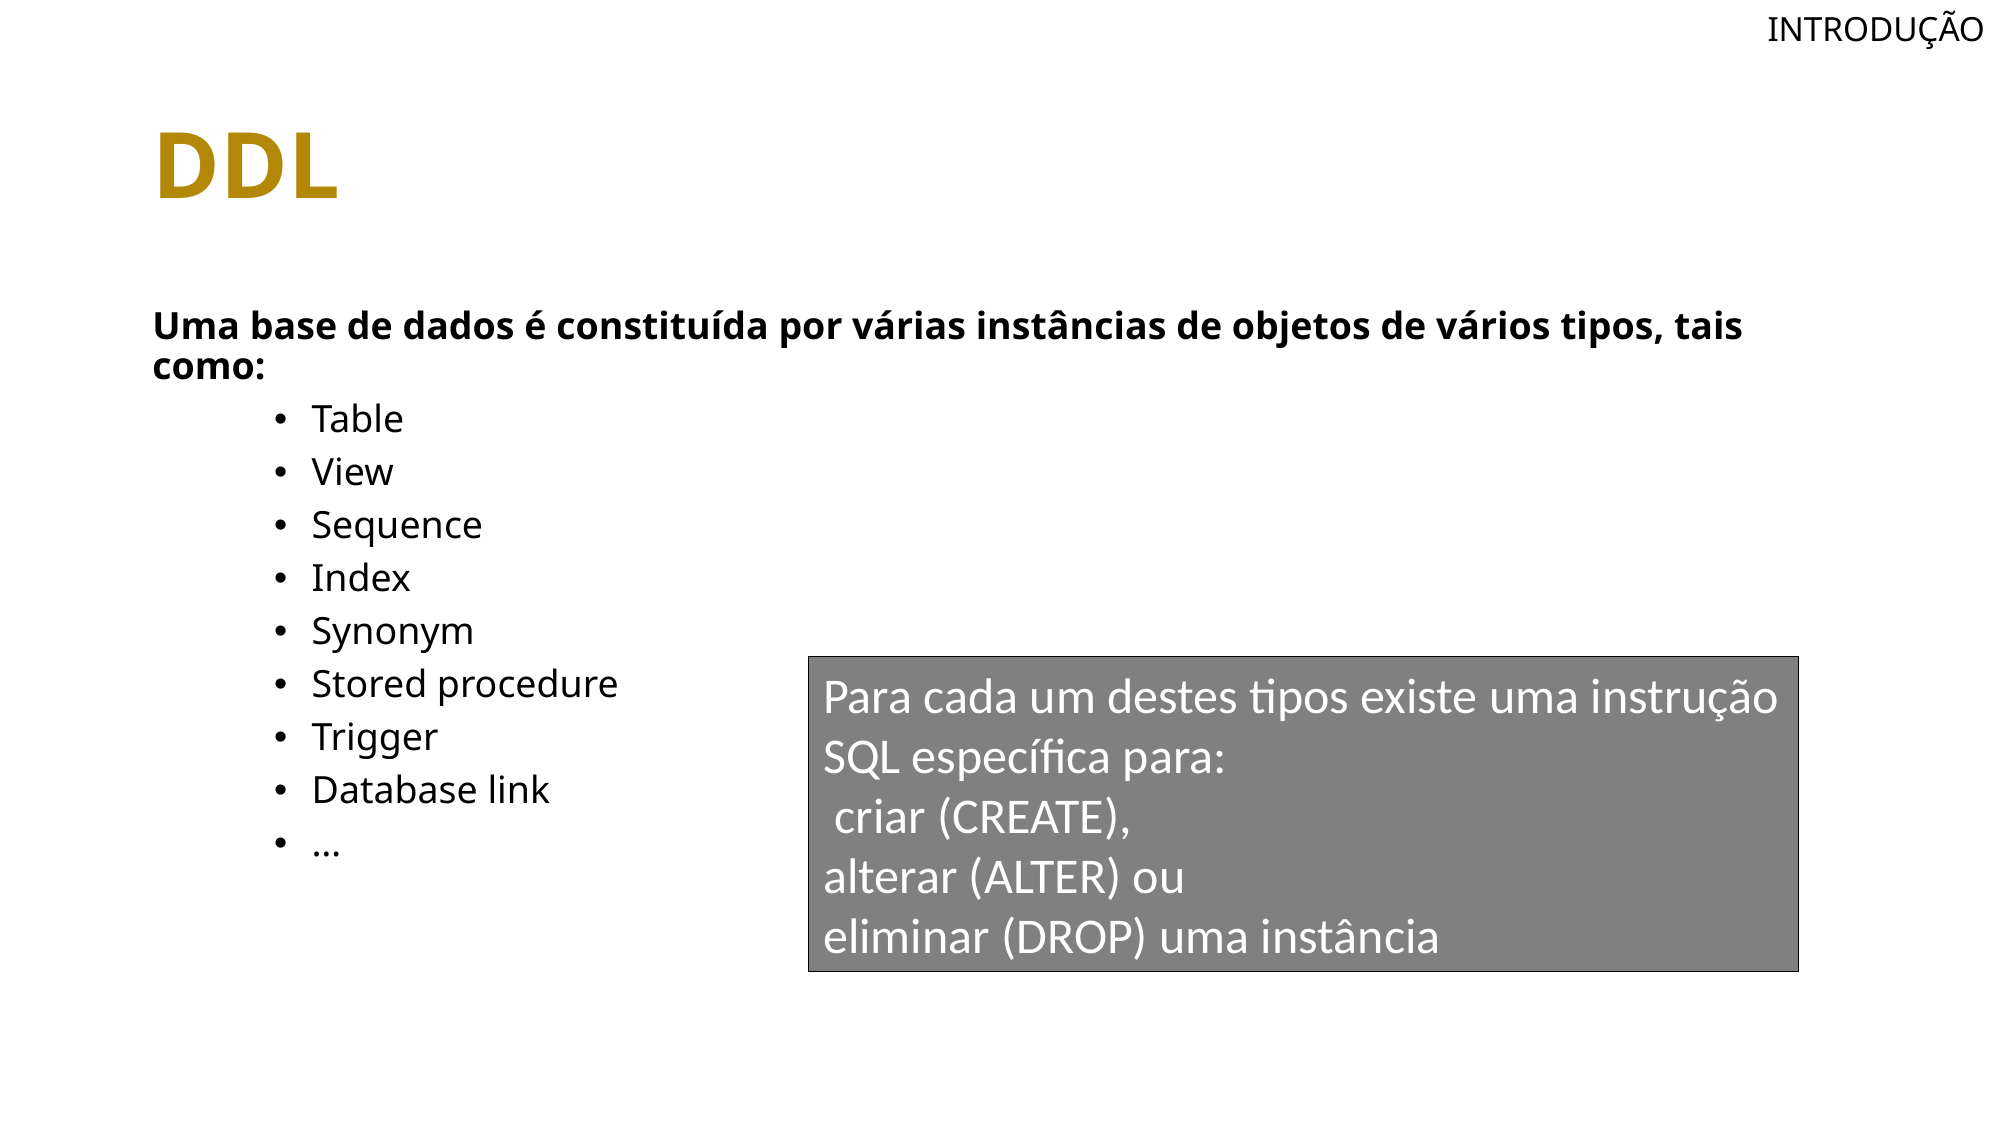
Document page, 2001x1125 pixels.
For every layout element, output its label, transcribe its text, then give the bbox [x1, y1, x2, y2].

text_box Para cada um destes tipos existe uma instrução SQL específica para: criar (CREATE), alterar (ALTER) ou eliminar (DROP) uma instância [808, 656, 1799, 972]
title DDL [137, 59, 1863, 278]
text_box INTRODUÇÃO [1303, 0, 2000, 56]
list Uma base de dados é constituída por várias instâncias de objetos de vários tipos, tais como: Table View Sequence Index Synonym Stored procedure Trigger Database link … [137, 299, 1863, 1014]
